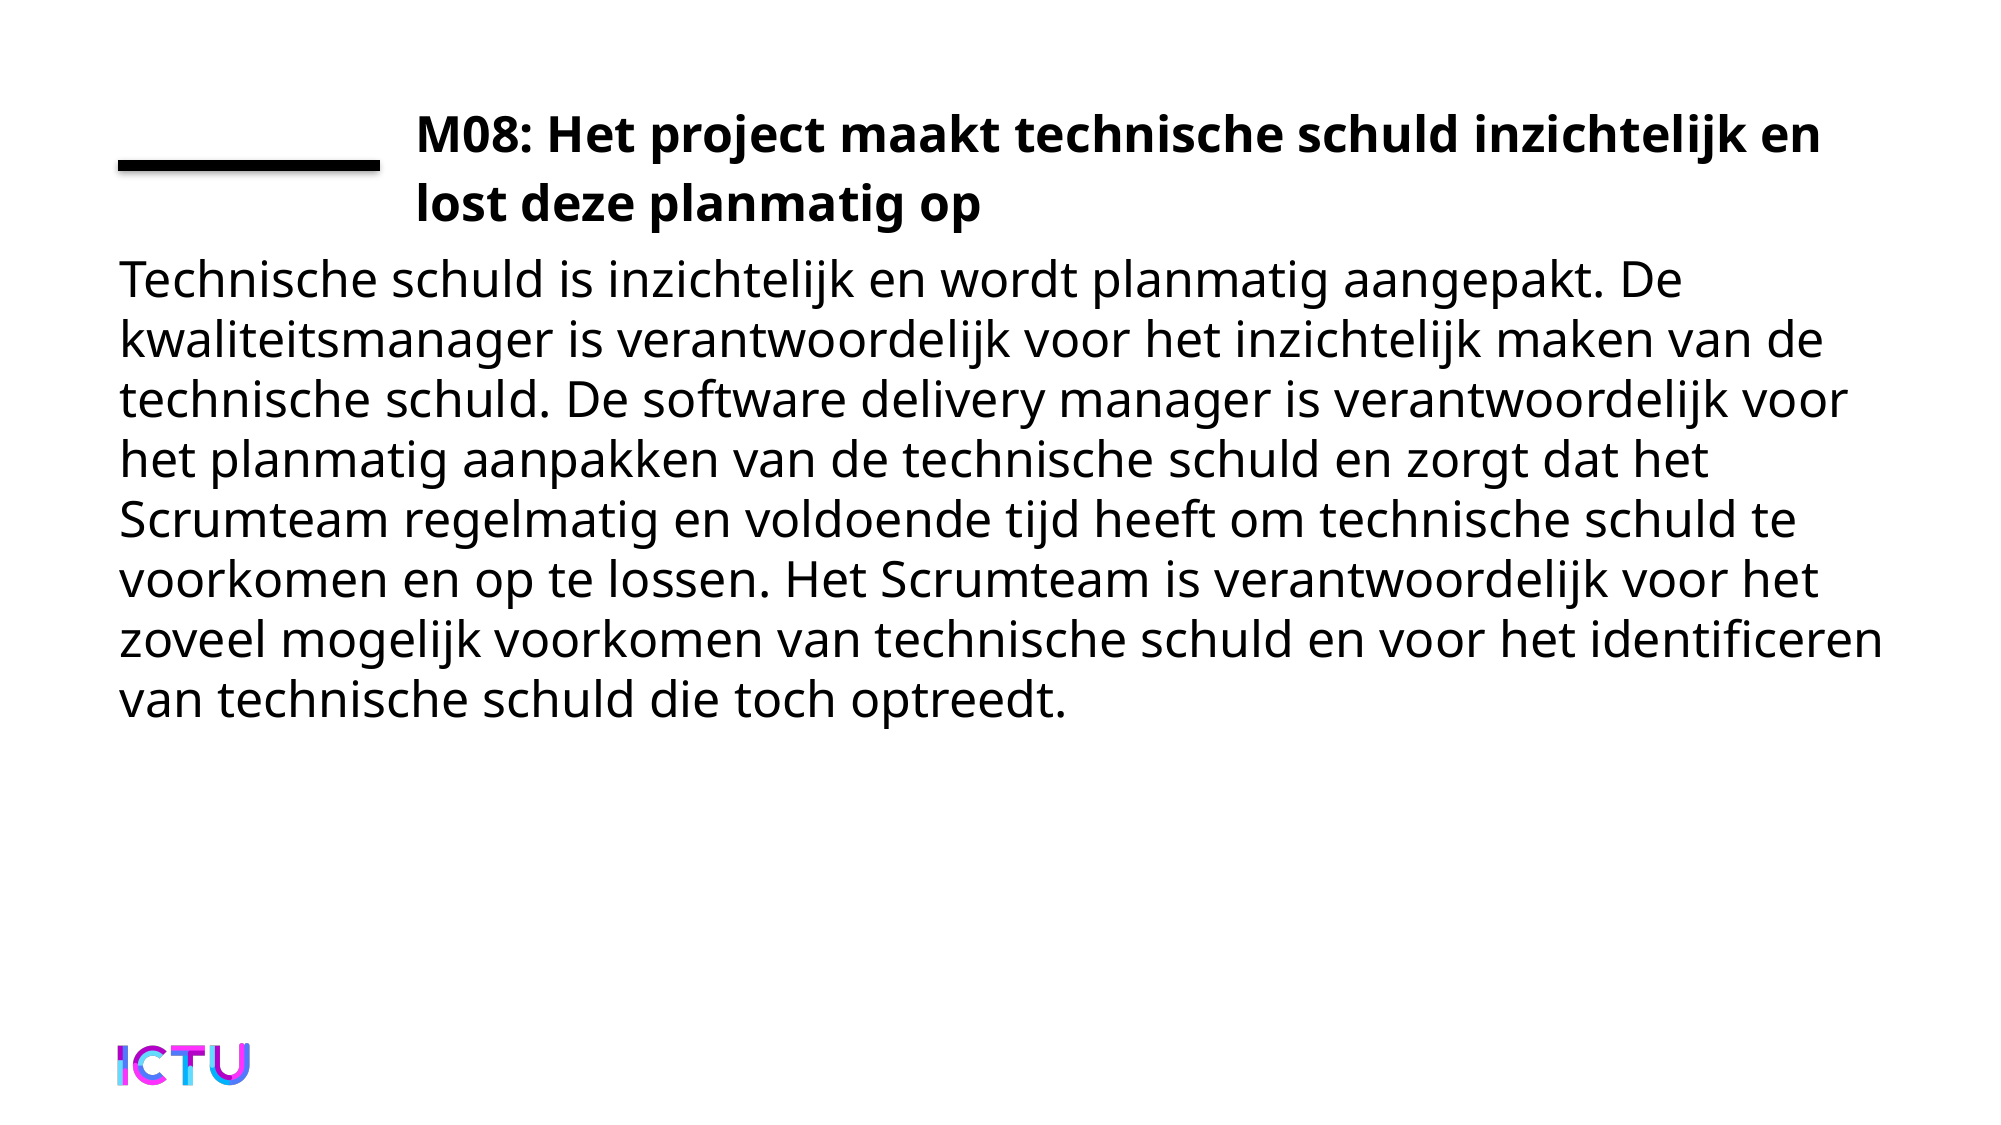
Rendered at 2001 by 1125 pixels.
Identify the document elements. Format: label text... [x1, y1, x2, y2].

picture [78, 1006, 289, 1125]
text_box Technische schuld is inzichtelijk en wordt planmatig aangepakt. De kwaliteitsmanager is verantwoordelijk voor het inzichtelijk maken van de technische schuld. De software delivery manager is verantwoordelijk voor het planmatig aanpakken van de technische schuld en zorgt dat het Scrumteam regelmatig en voldoende tijd heeft om technische schuld te voorkomen en op te lossen. Het Scrumteam is verantwoordelijk voor het zoveel mogelijk voorkomen van technische schuld en voor het identificeren van technische schuld die toch optreedt. [104, 239, 1905, 735]
title M08: Het project maakt technische schuld inzichtelijk en lost deze planmatig op [415, 94, 1916, 212]
